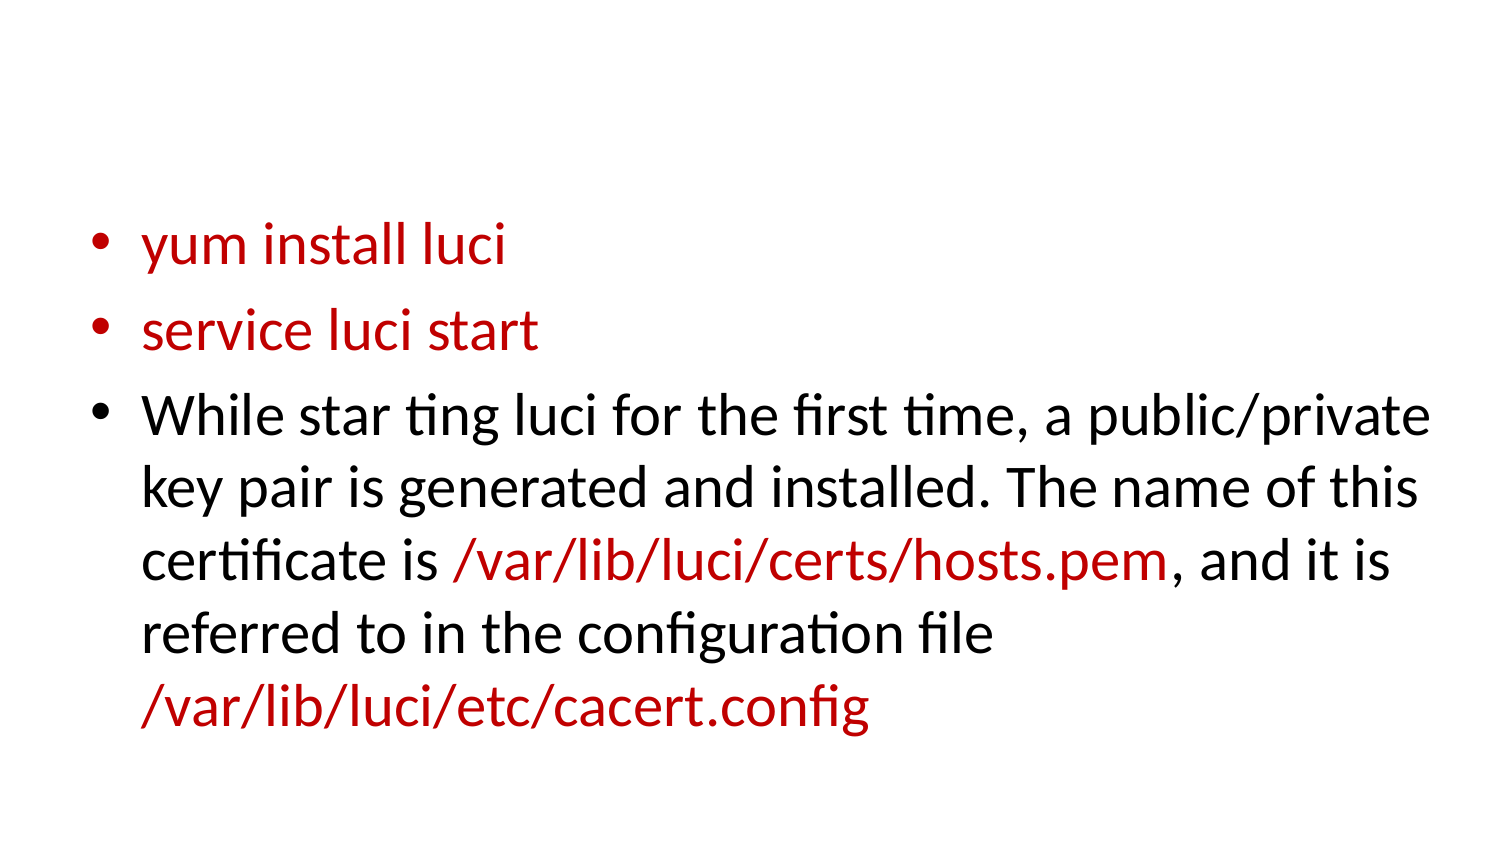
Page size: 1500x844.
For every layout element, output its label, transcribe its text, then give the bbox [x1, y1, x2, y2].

list yum install luci service luci start While star ting luci for the first time, a public/private key pair is generated and installed. The name of this certificate is /var/lib/luci/certs/hosts.pem, and it is referred to in the configuration file /var/lib/luci/etc/cacert.config [75, 196, 1463, 754]
